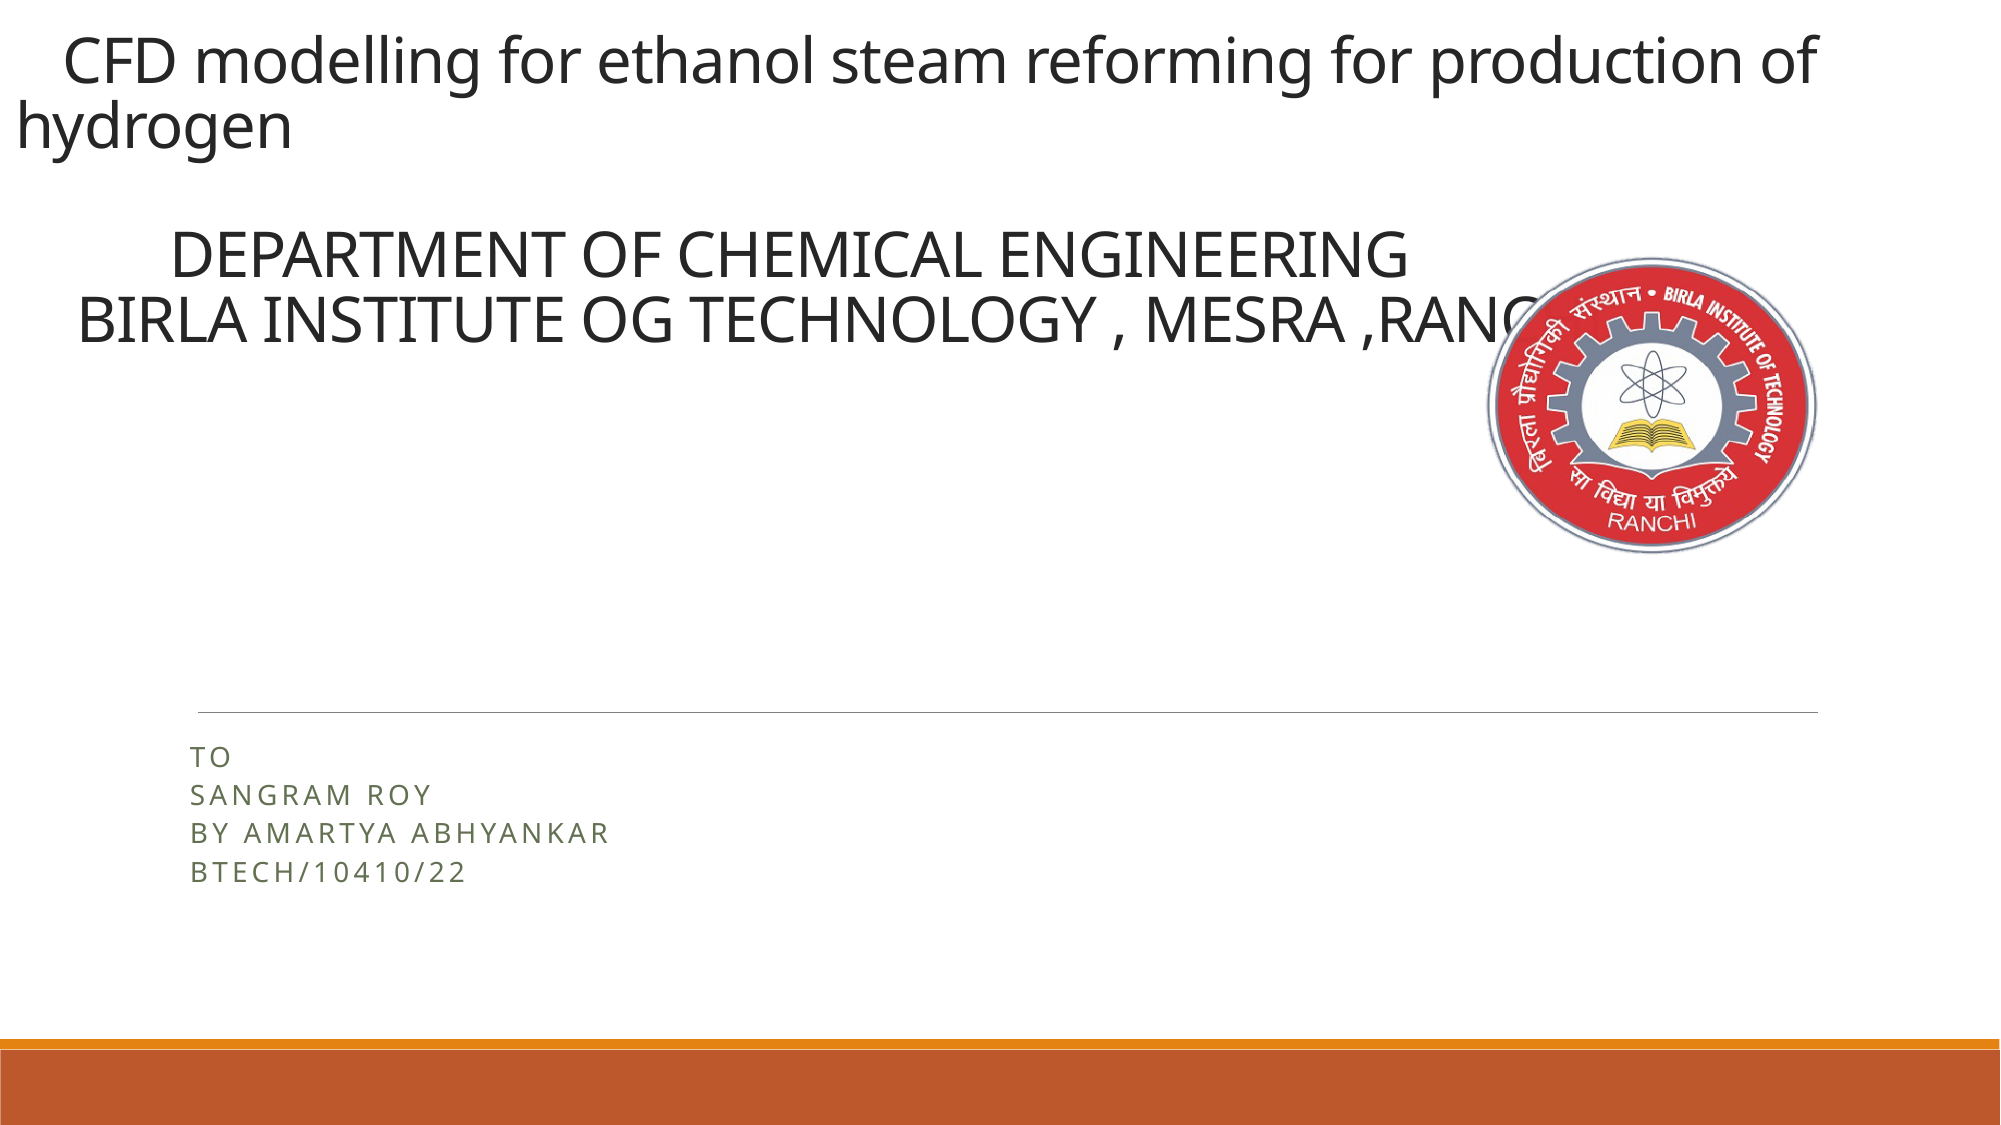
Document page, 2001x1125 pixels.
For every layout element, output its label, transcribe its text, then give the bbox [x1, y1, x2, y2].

picture [1480, 252, 1826, 555]
subtitle To Sangram roy By Amartya Abhyankar BTECH/10410/22 [174, 712, 1825, 900]
title CFD modelling for ethanol steam reforming for production of hydrogen DEPARTMENT OF CHEMICAL ENGINEERING BIRLA INSTITUTE OG TECHNOLOGY , MESRA ,RANCHI [0, 17, 1954, 697]
